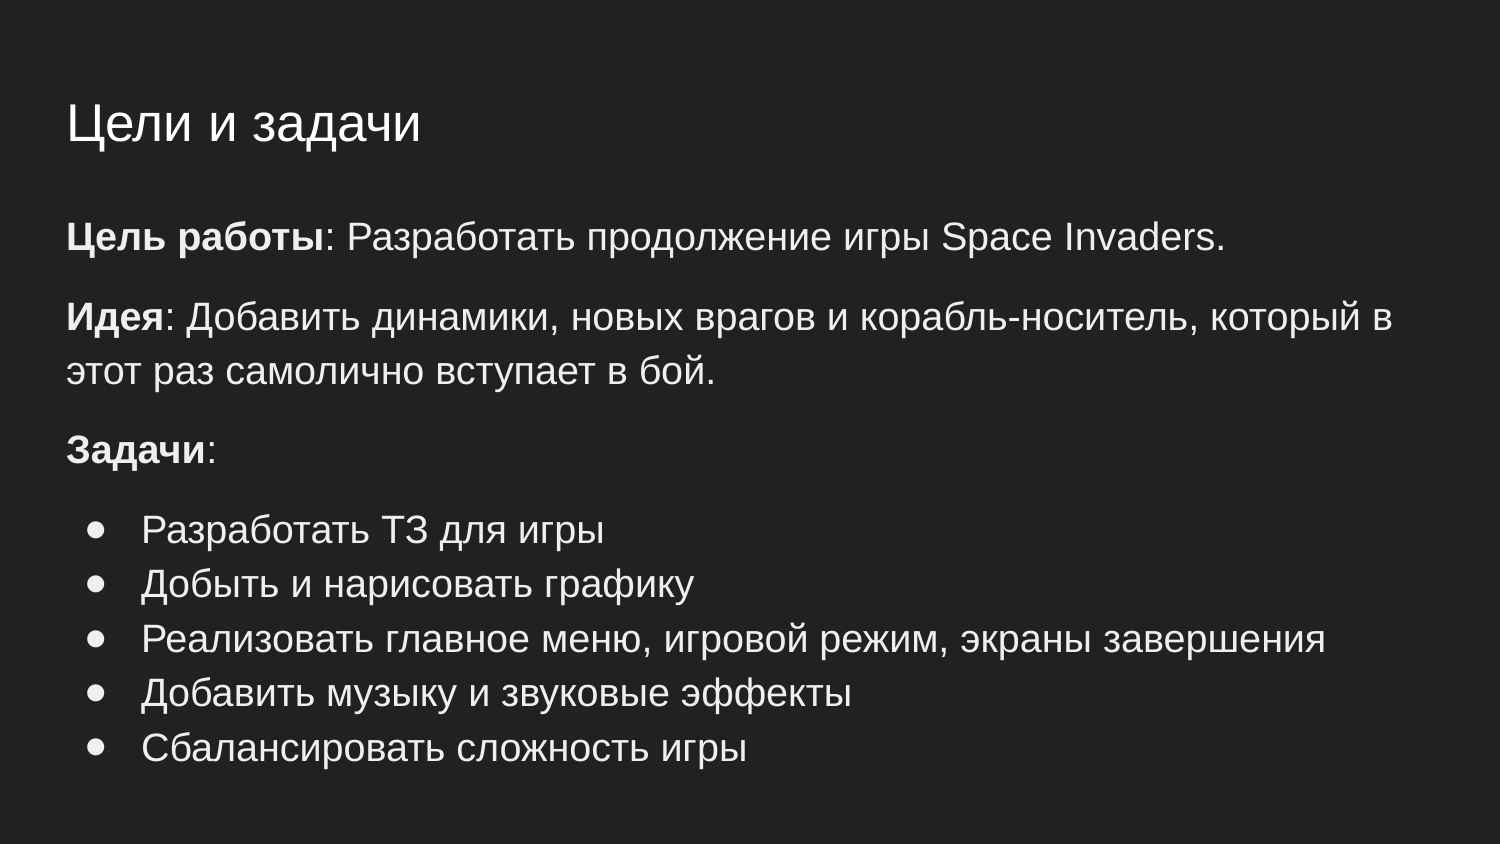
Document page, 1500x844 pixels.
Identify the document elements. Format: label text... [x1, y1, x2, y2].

title Цели и задачи [51, 72, 1449, 167]
list Цель работы: Разработать продолжение игры Space Invaders. Идея: Добавить динамики, новых врагов и корабль-носитель, который в этот раз самолично вступает в бой. Задачи: Разработать ТЗ для игры Добыть и нарисовать графику Реализовать главное меню, игровой режим, экраны завершения Добавить музыку и звуковые эффекты Сбалансировать сложность игры [51, 189, 1449, 815]
